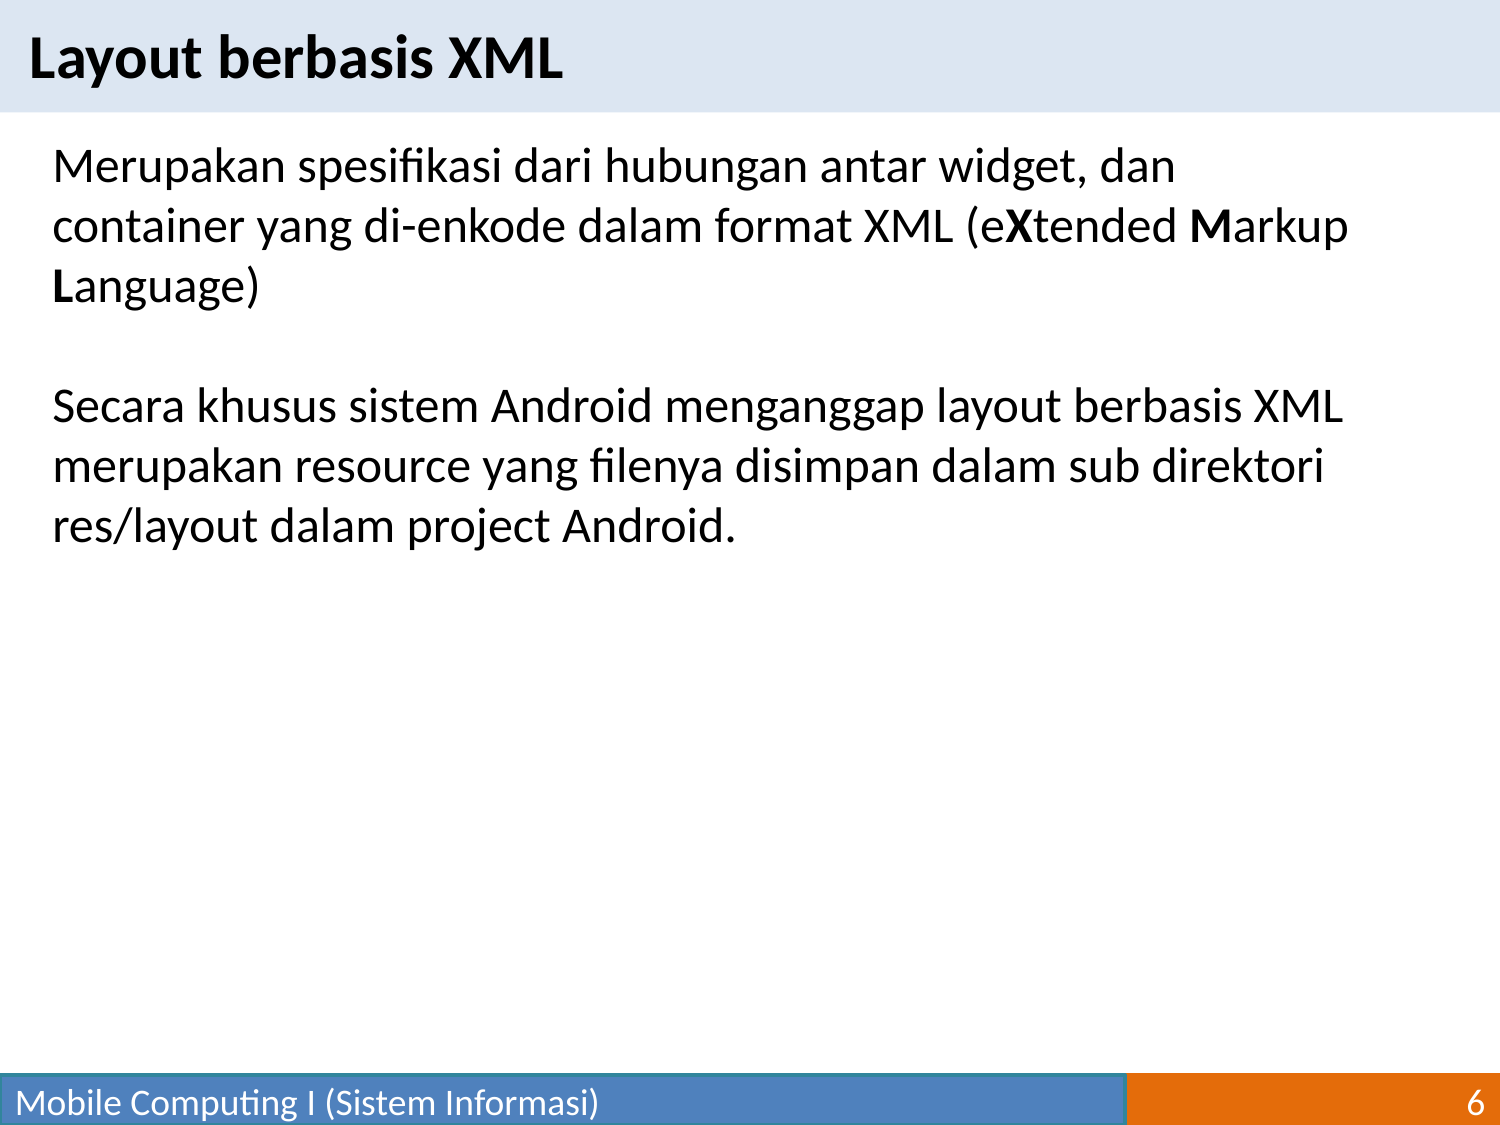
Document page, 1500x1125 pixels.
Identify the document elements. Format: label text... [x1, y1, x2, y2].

text_box Mobile Computing I (Sistem Informasi) [0, 1073, 1127, 1125]
text_box 6 [1127, 1073, 1500, 1125]
text_box Merupakan spesifikasi dari hubungan antar widget, dan container yang di-enkode dalam format XML (eXtended Markup Language) Secara khusus sistem Android menganggap layout berbasis XML merupakan resource yang filenya disimpan dalam sub direktori res/layout dalam project Android. [37, 124, 1388, 560]
text_box [0, 0, 1500, 115]
text_box Layout berbasis XML [14, 9, 580, 99]
